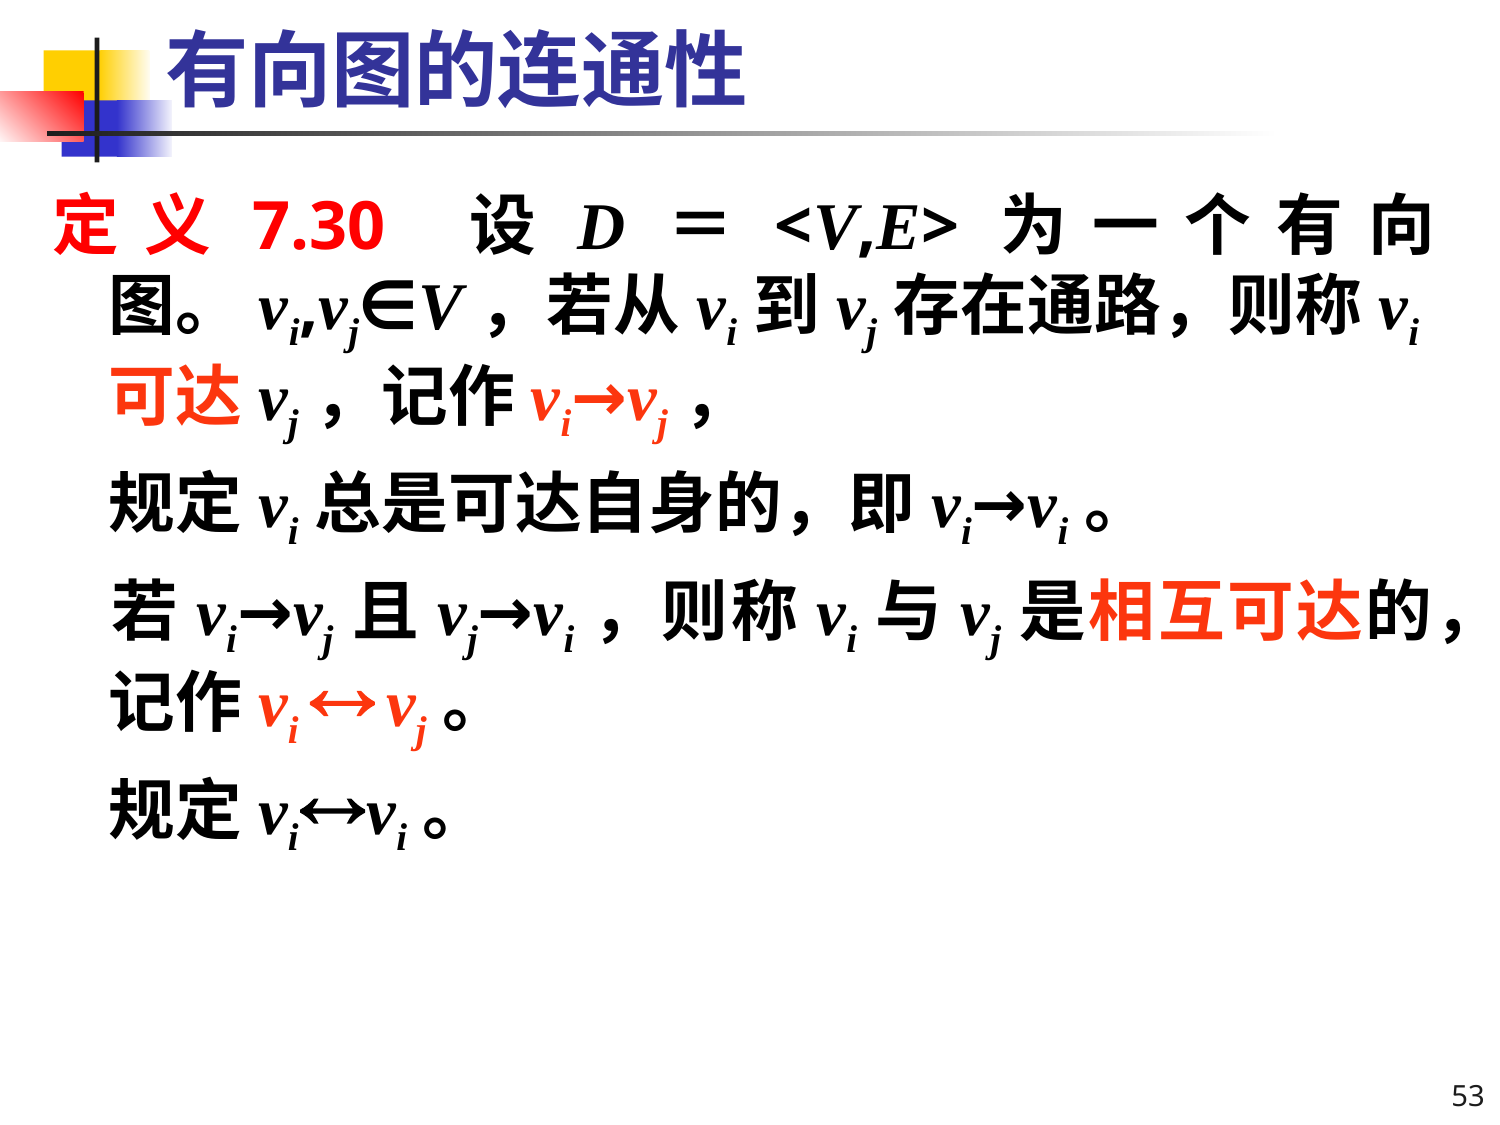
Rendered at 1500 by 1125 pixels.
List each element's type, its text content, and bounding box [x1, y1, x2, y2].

list 定义7.30 设D＝<V,E>为一个有向图。vi,vj∈V，若从vi到vj存在通路，则称vi可达vj，记作vi→vj， 规定vi总是可达自身的，即vi→vi。 若vi→vj且vj→vi，则称vi与vj是相互可达的，记作vi  vj。 规定vivi。 [37, 174, 1450, 1075]
footer 53 [1299, 1062, 1500, 1125]
title 有向图的连通性 [150, 0, 1500, 125]
